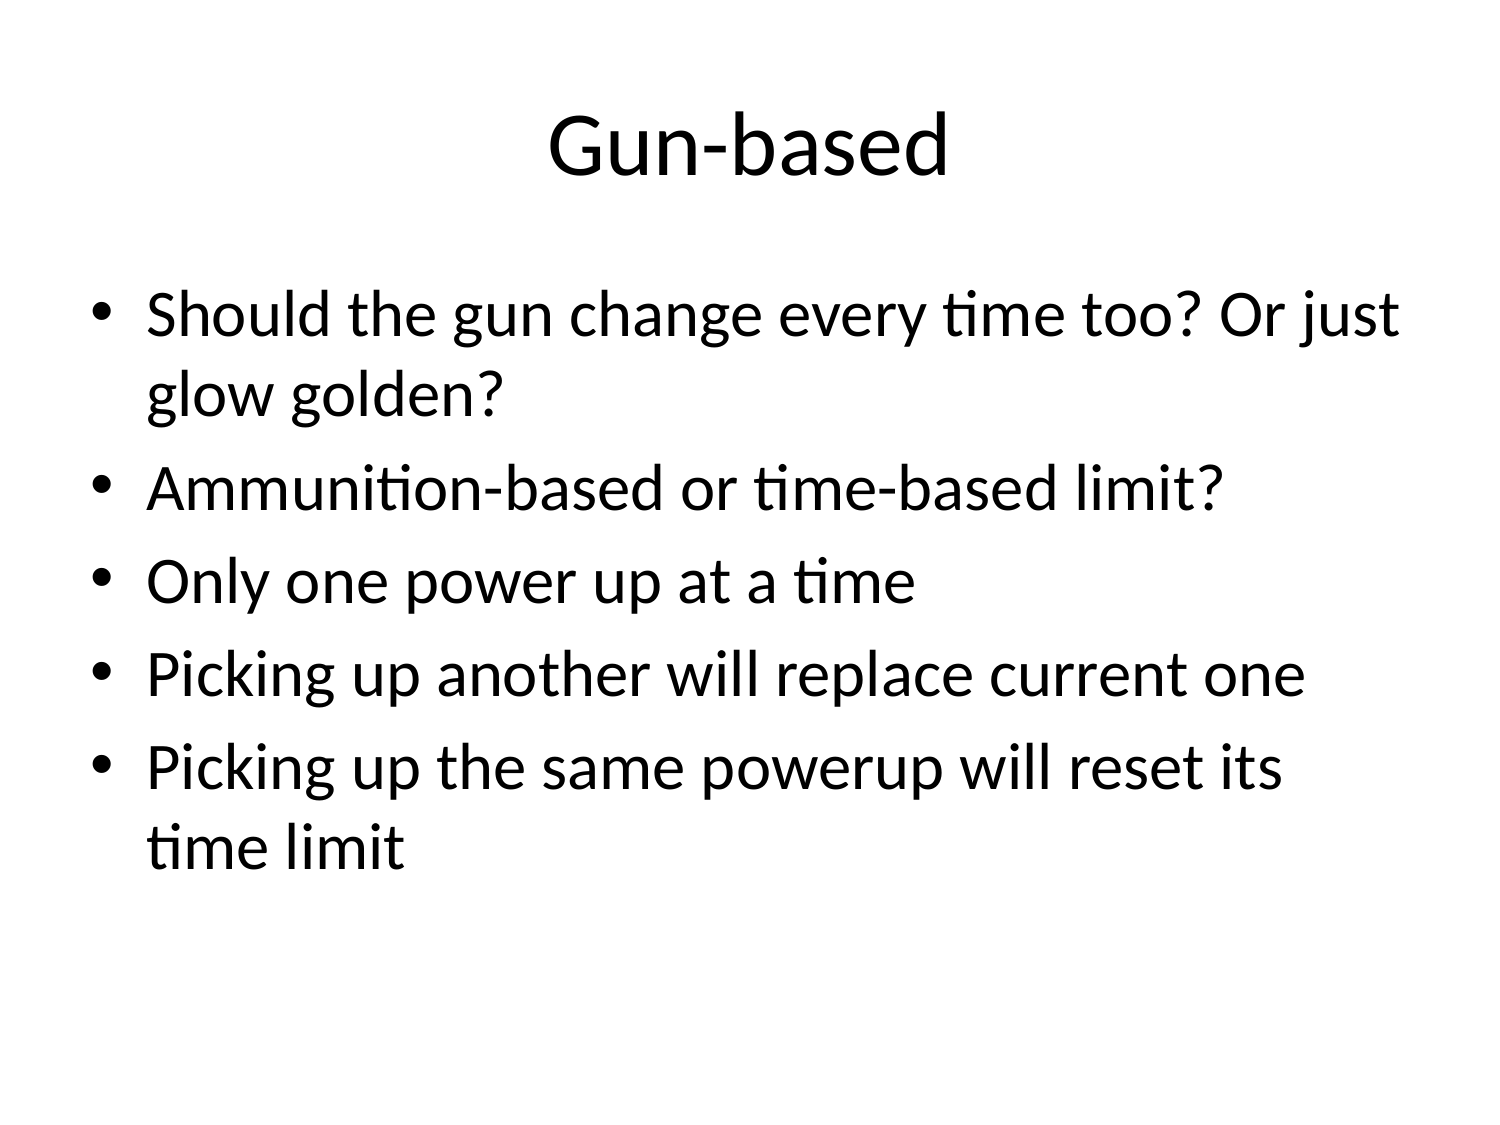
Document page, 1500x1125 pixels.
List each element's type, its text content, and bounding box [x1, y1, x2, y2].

list Should the gun change every time too? Or just glow golden? Ammunition-based or time-based limit? Only one power up at a time Picking up another will replace current one Picking up the same powerup will reset its time limit [75, 262, 1425, 1005]
title Gun-based [75, 45, 1425, 233]
